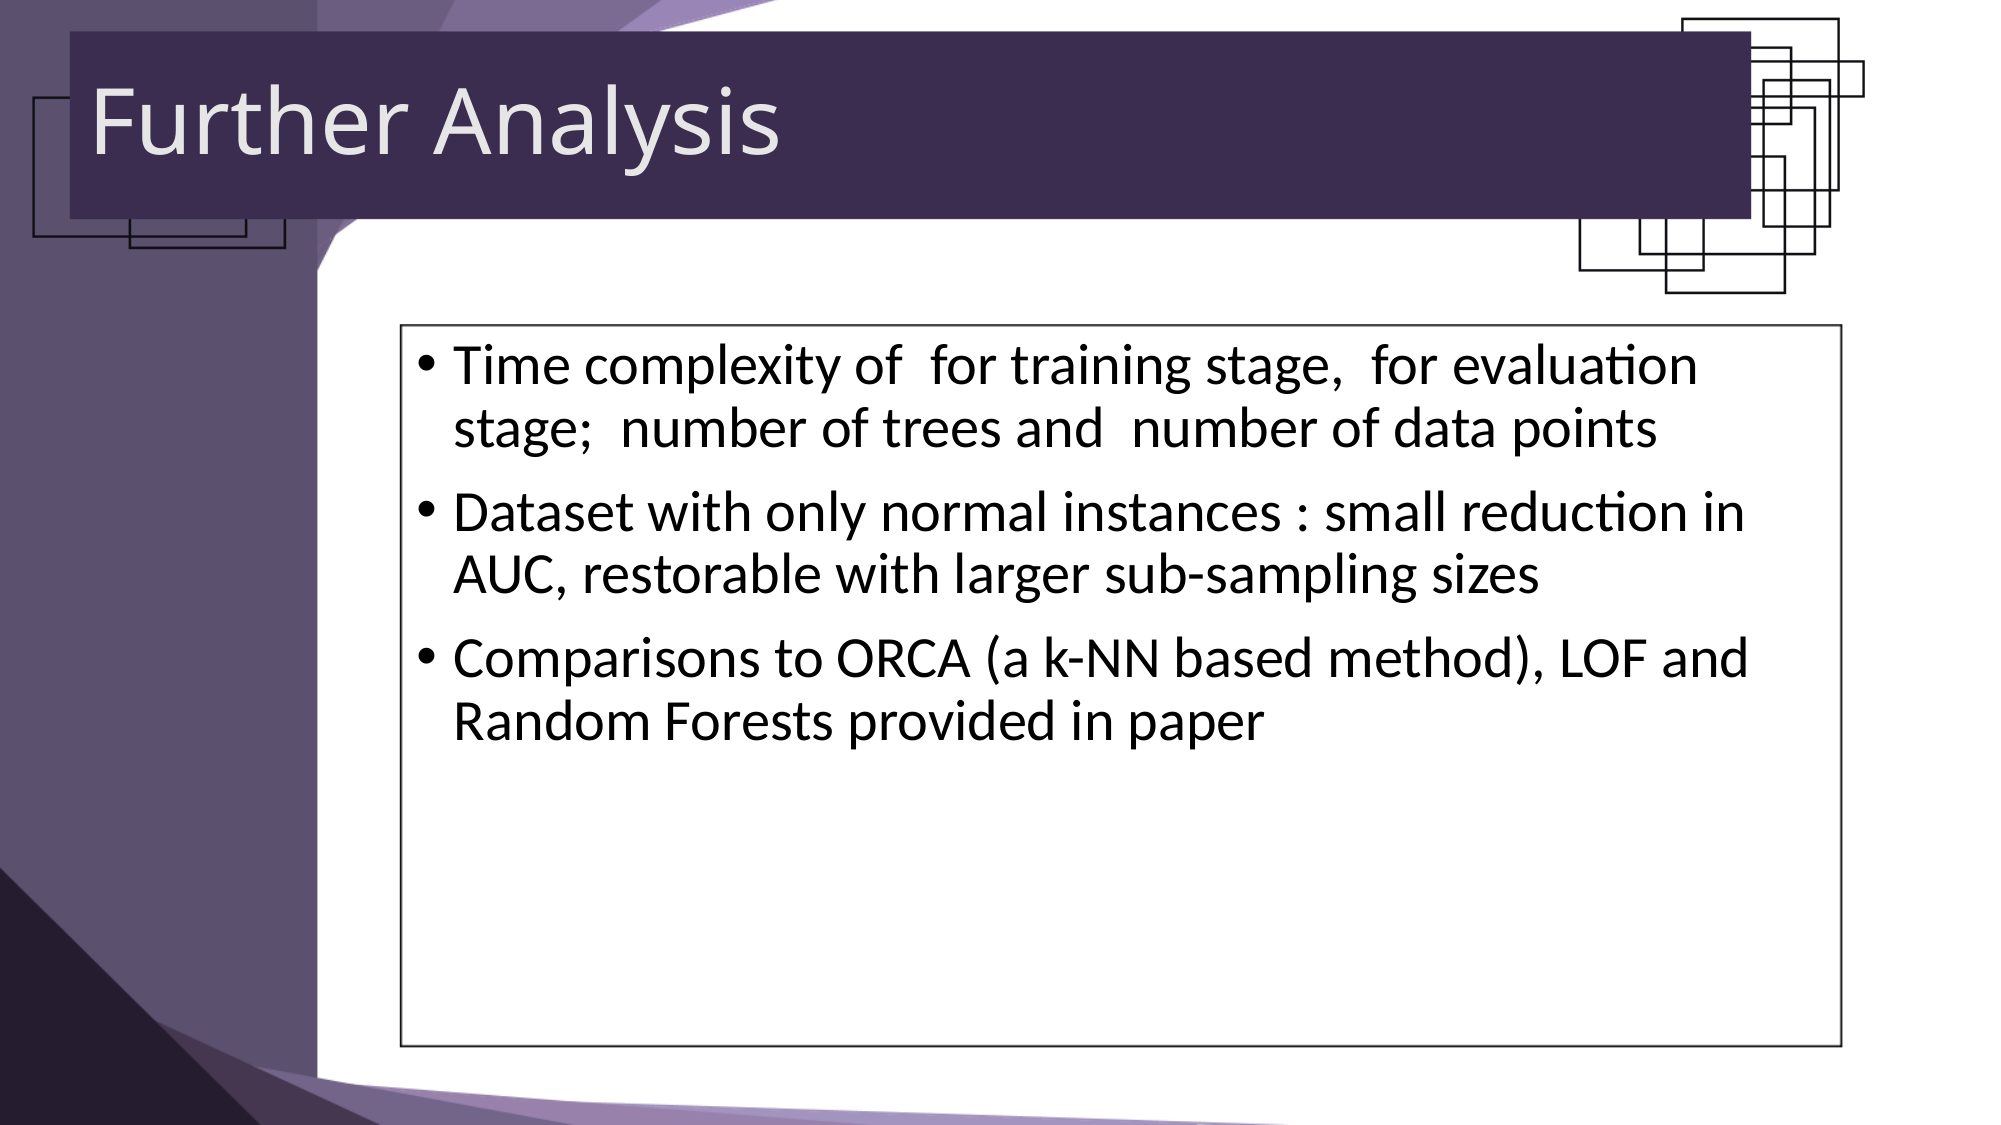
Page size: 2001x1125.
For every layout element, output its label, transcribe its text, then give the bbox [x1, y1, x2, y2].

picture [0, 0, 2000, 1125]
title Further Analysis [73, 35, 1745, 214]
